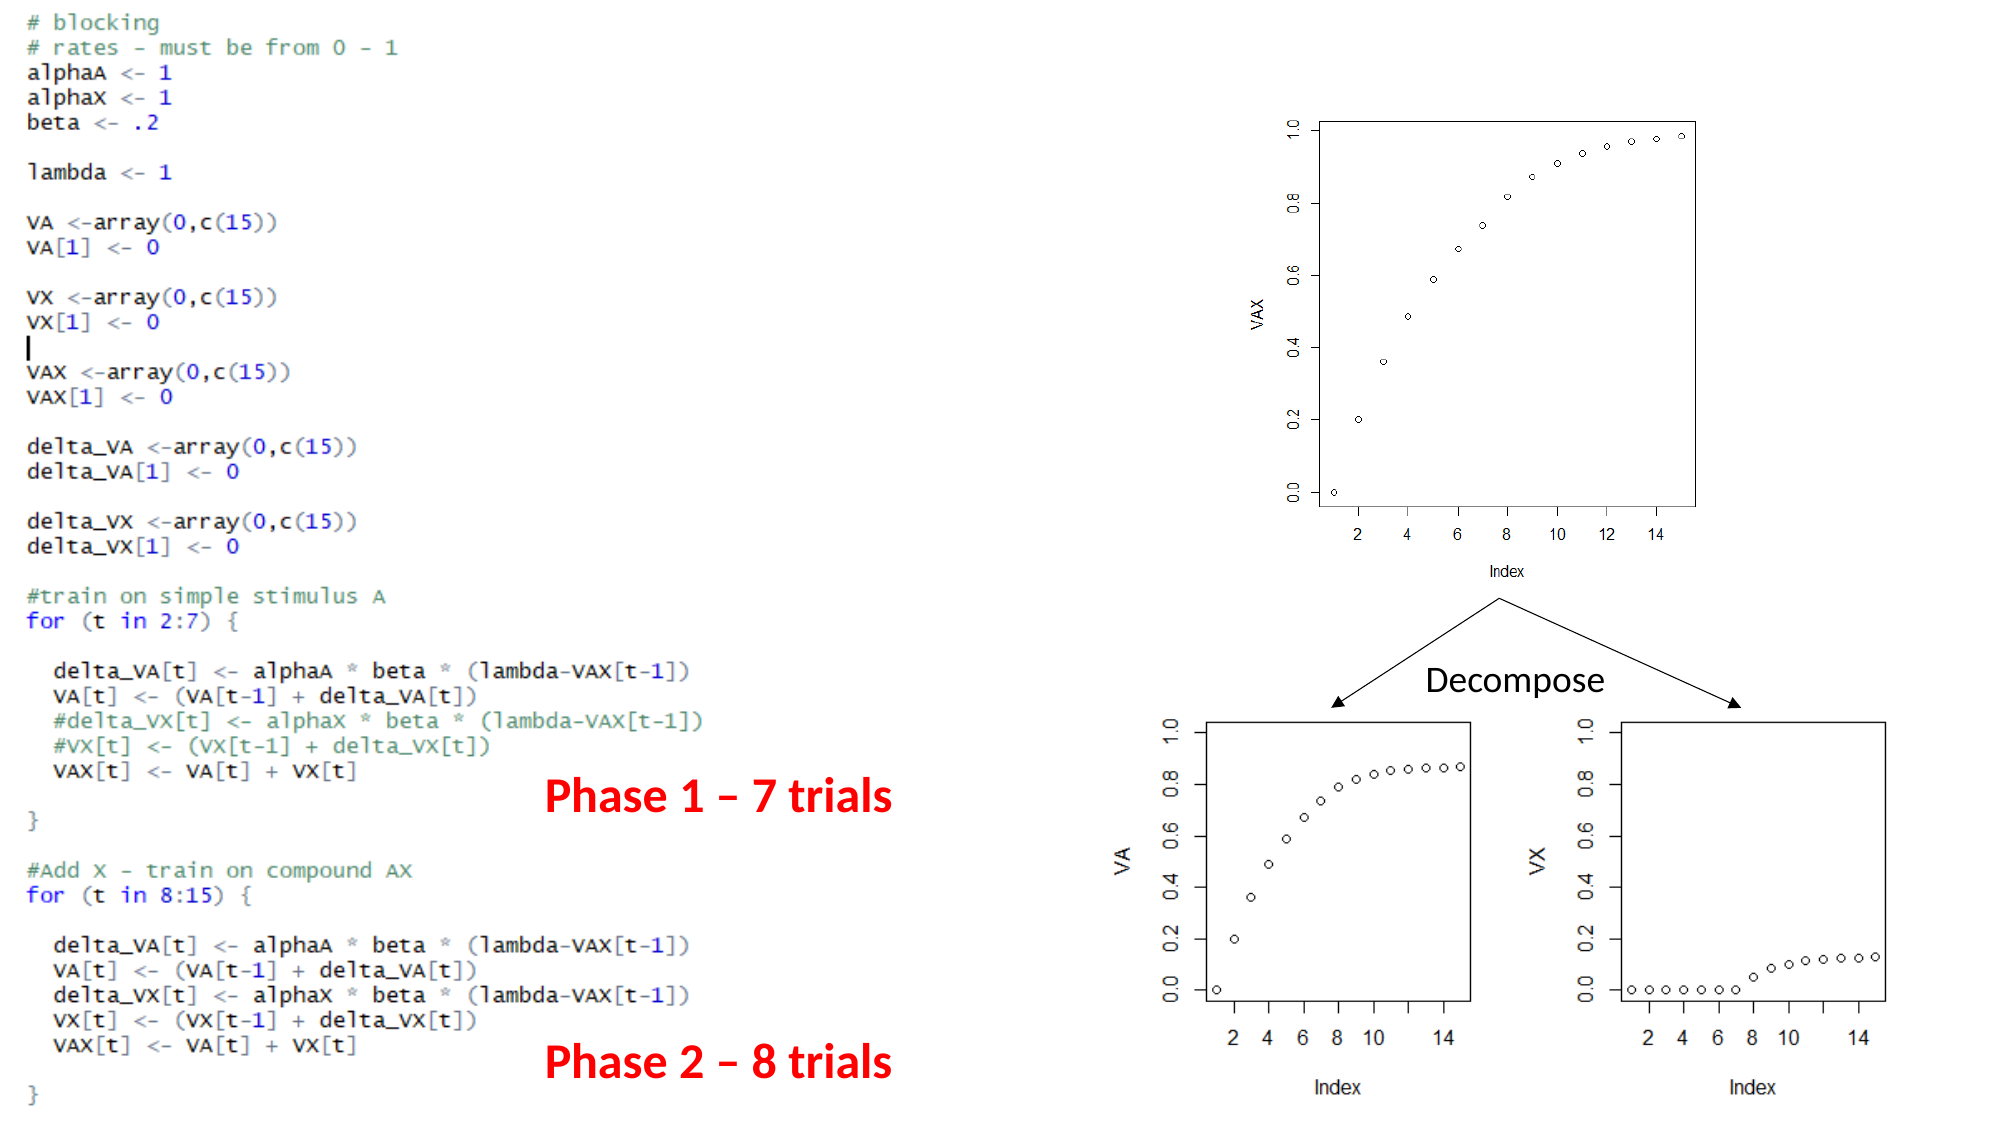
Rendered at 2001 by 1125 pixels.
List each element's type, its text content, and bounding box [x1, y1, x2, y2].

picture [22, 2, 740, 1115]
picture [1244, 47, 1733, 599]
text_box Phase 2 – 8 trials [740, 1021, 985, 1097]
picture [1107, 623, 1937, 1125]
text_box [1331, 598, 1499, 708]
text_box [1499, 598, 1742, 708]
text_box Phase 1 – 7 trials [740, 754, 1044, 830]
